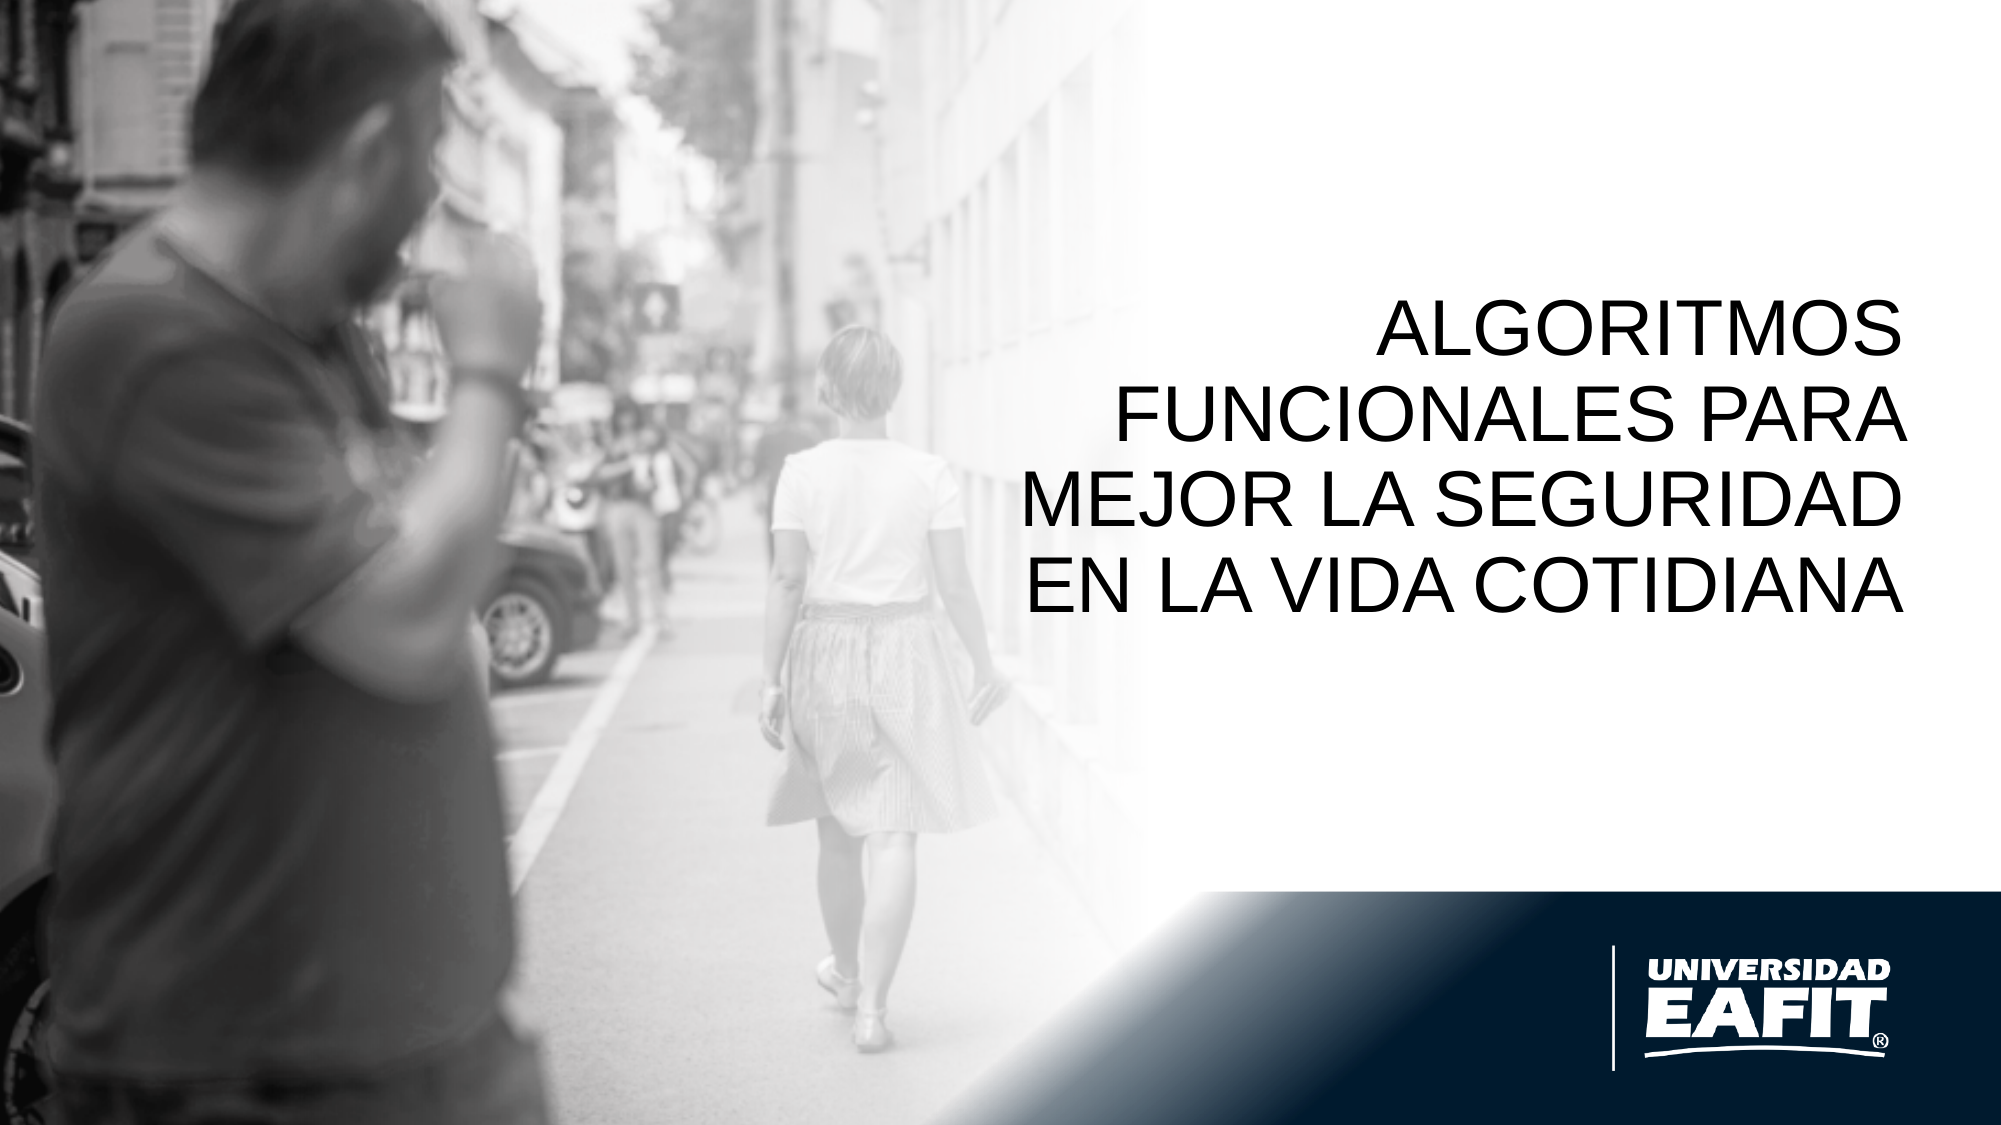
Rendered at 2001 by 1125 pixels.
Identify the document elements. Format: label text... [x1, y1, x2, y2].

picture [0, 0, 2001, 1125]
text_box ALGORITMOS FUNCIONALES PARA MEJOR LA SEGURIDAD EN LA VIDA COTIDIANA [1695, 369, 1920, 637]
text_box [1692, 0, 2000, 883]
